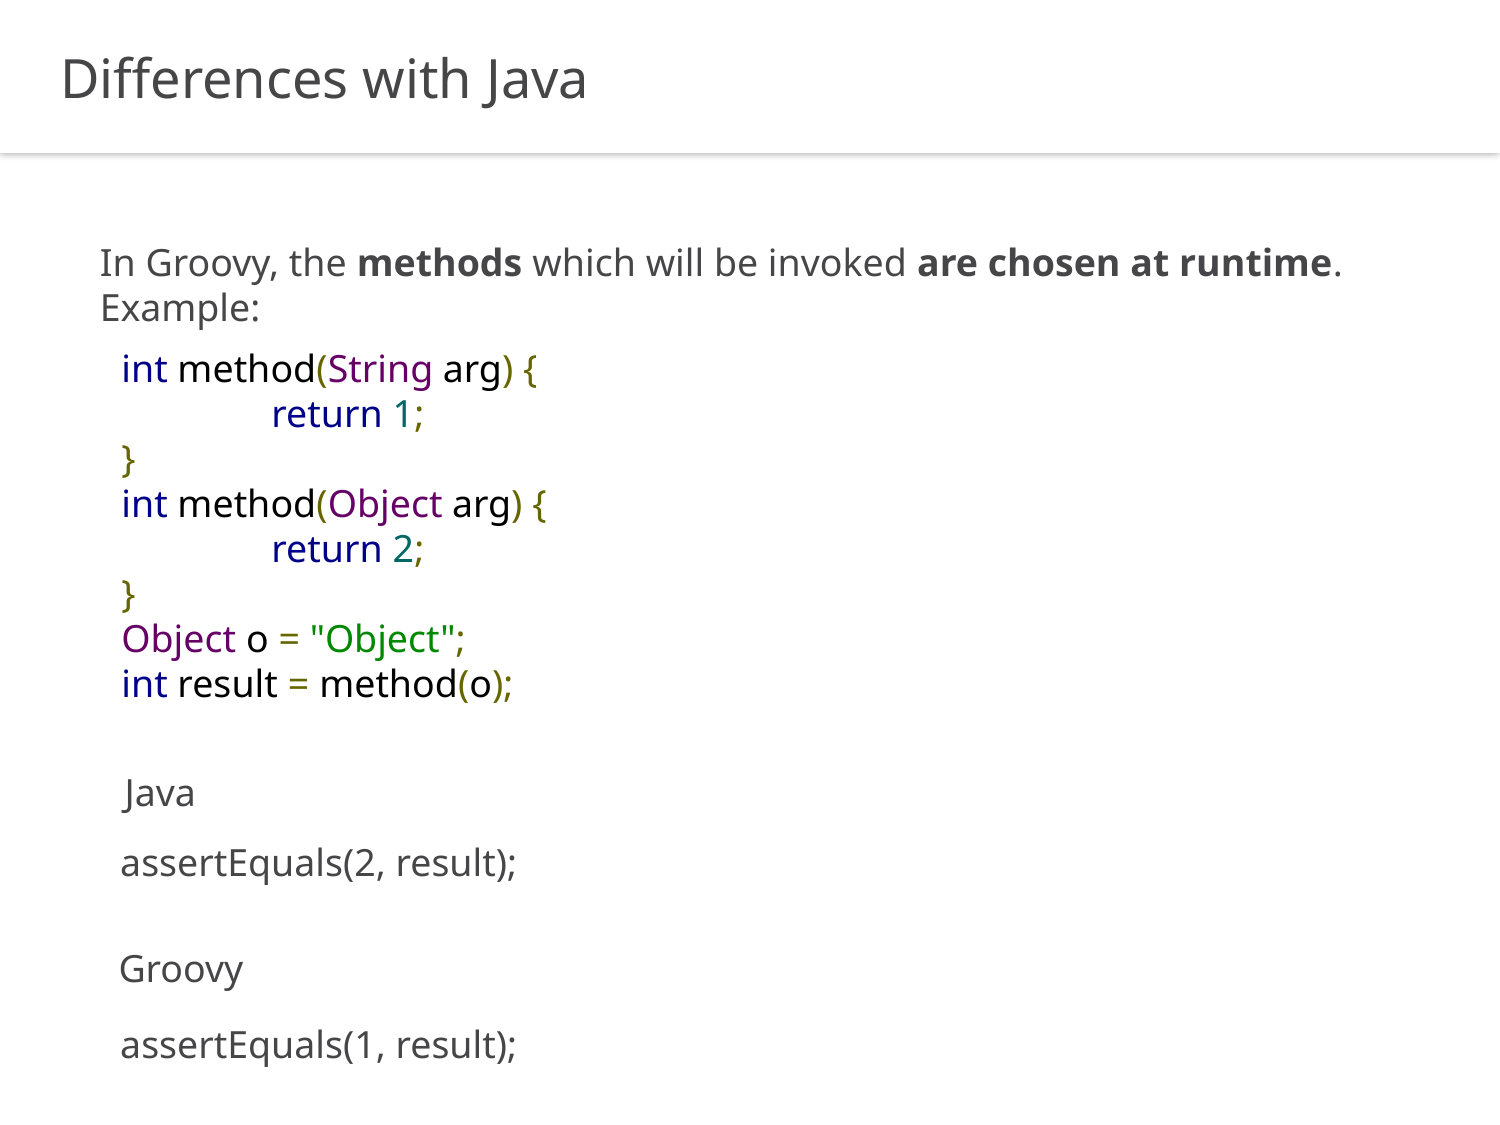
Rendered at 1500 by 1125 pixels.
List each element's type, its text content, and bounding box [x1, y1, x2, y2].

text_box In Groovy, the methods which will be invoked are chosen at runtime. Example: [85, 231, 1368, 337]
text_box assertEquals(1, result); [105, 1013, 533, 1073]
text_box Groovy [103, 937, 259, 998]
text_box Java [109, 761, 211, 822]
text_box int method(String arg) { return 1; } int method(Object arg) { return 2; } Object o = "Object"; int result = method(o); [106, 337, 857, 713]
text_box assertEquals(2, result); [105, 831, 533, 892]
list Differences with Java [0, 0, 1500, 153]
